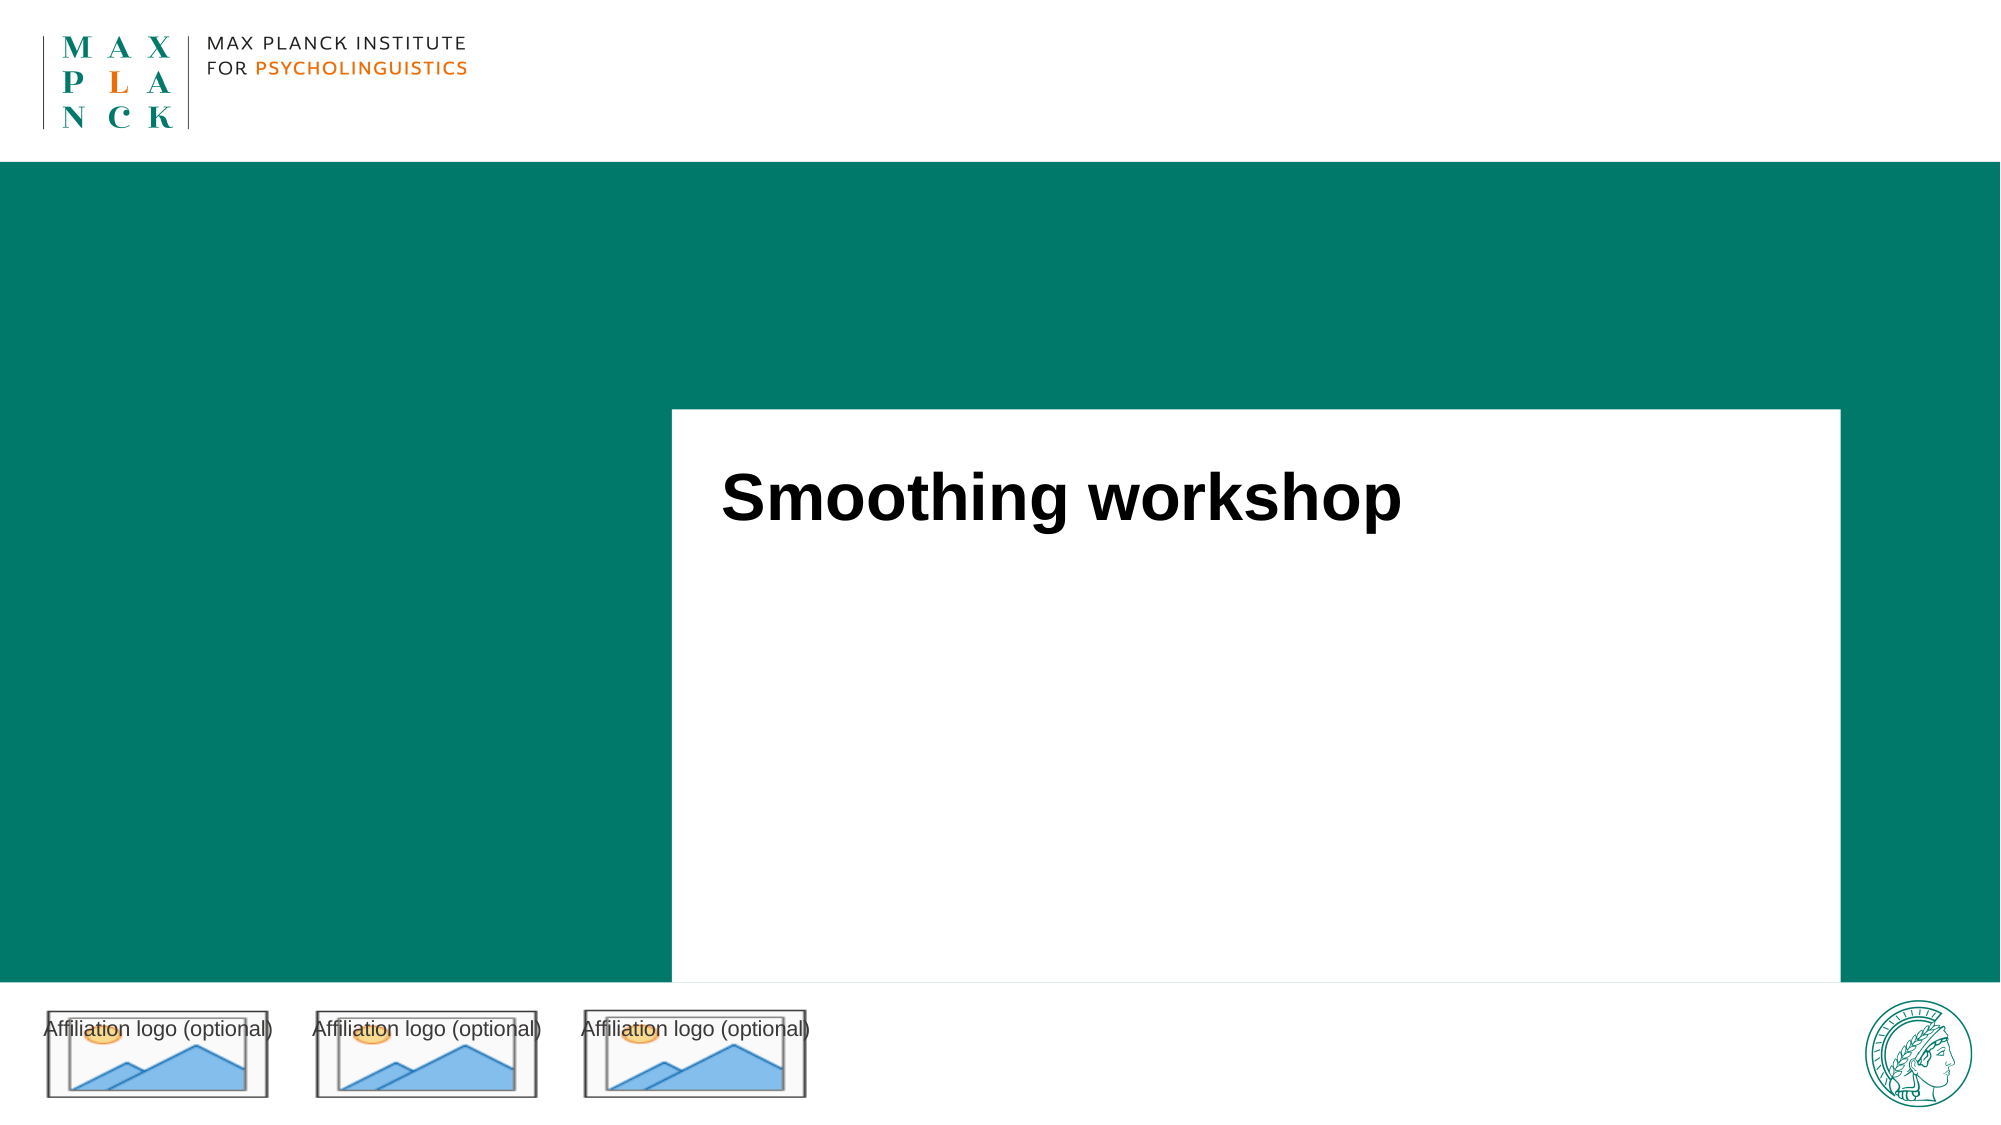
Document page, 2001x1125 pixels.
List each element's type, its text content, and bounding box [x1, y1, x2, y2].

picture [309, 1007, 546, 1102]
picture [40, 1007, 277, 1102]
picture [14, 7, 495, 158]
list Smoothing workshop [707, 446, 1802, 702]
picture [1863, 998, 1974, 1109]
picture [577, 1006, 814, 1102]
